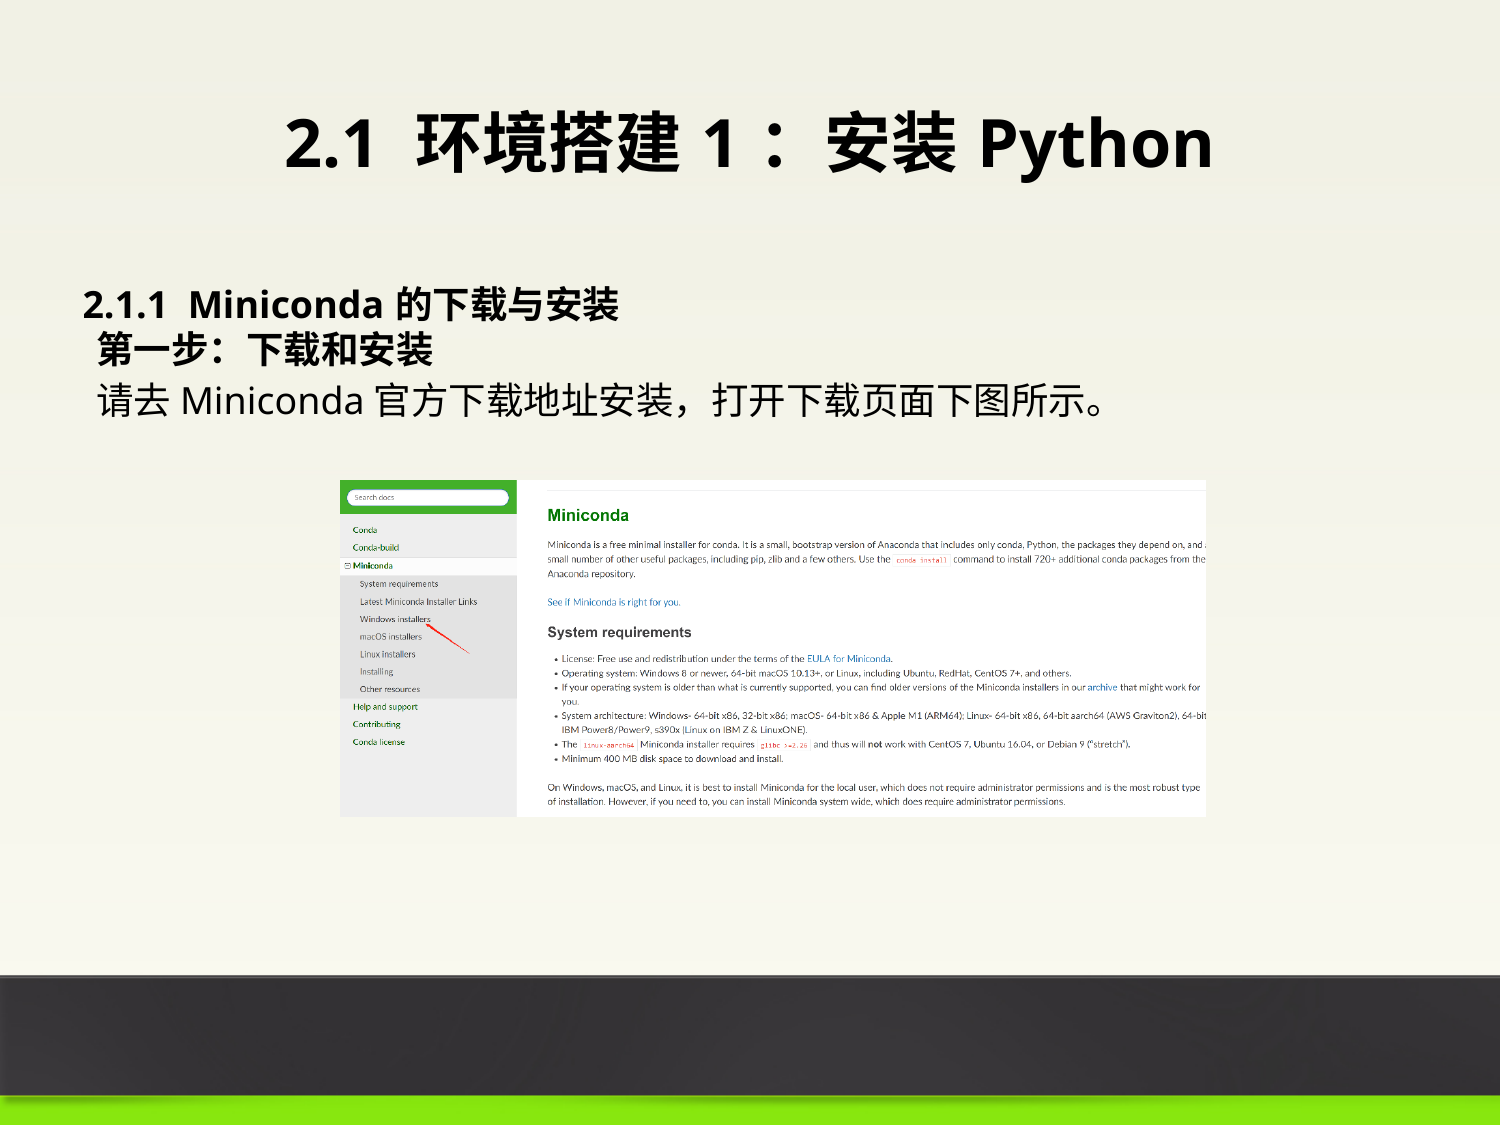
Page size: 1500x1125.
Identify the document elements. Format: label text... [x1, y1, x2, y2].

list 2.1.1 Miniconda的下载与安装 [74, 267, 1426, 331]
picture [0, 0, 1500, 1125]
title 2.1 环境搭建1：安装Python [74, 44, 1426, 234]
text_box 第一步：下载和安装 请去Miniconda官方下载地址安装，打开下载页面下图所示。 [37, 331, 1444, 430]
